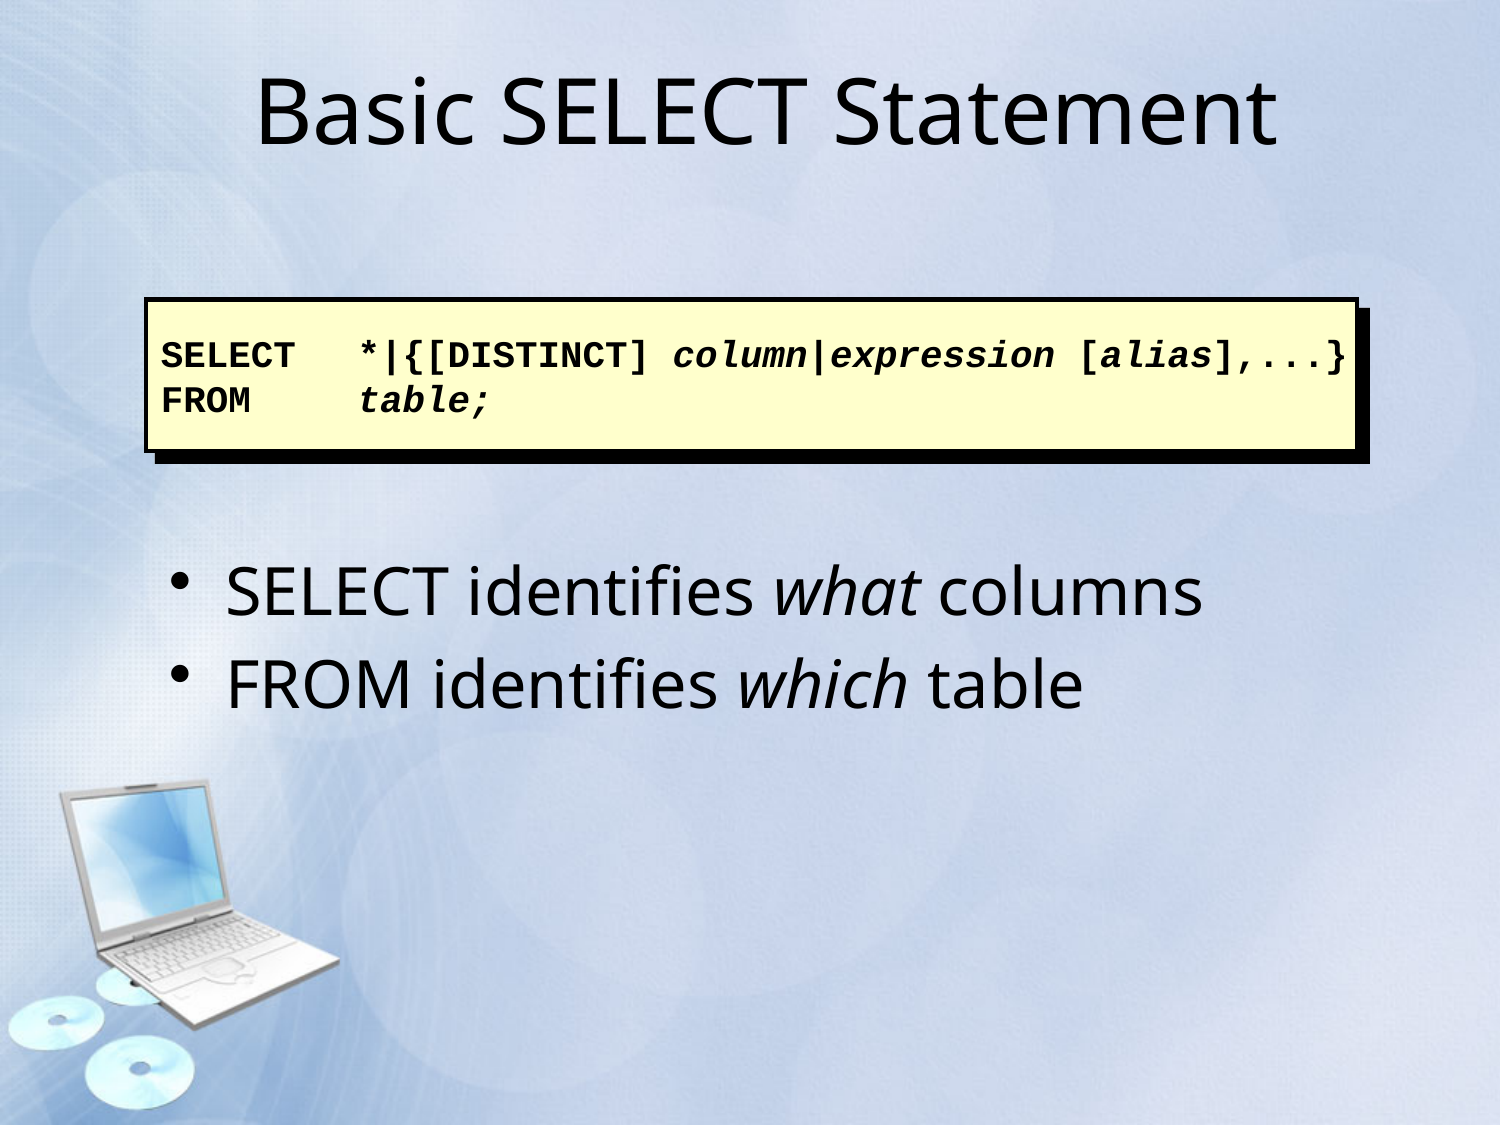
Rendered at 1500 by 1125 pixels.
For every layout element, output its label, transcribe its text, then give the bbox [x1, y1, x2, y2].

picture [0, 0, 1500, 1125]
text_box SELECT *|{[DISTINCT] column|expression [alias],...} FROM table; [145, 299, 1358, 451]
list SELECT identifies what columns FROM identifies which table [153, 541, 1366, 1125]
title Basic SELECT Statement [238, 45, 1491, 233]
